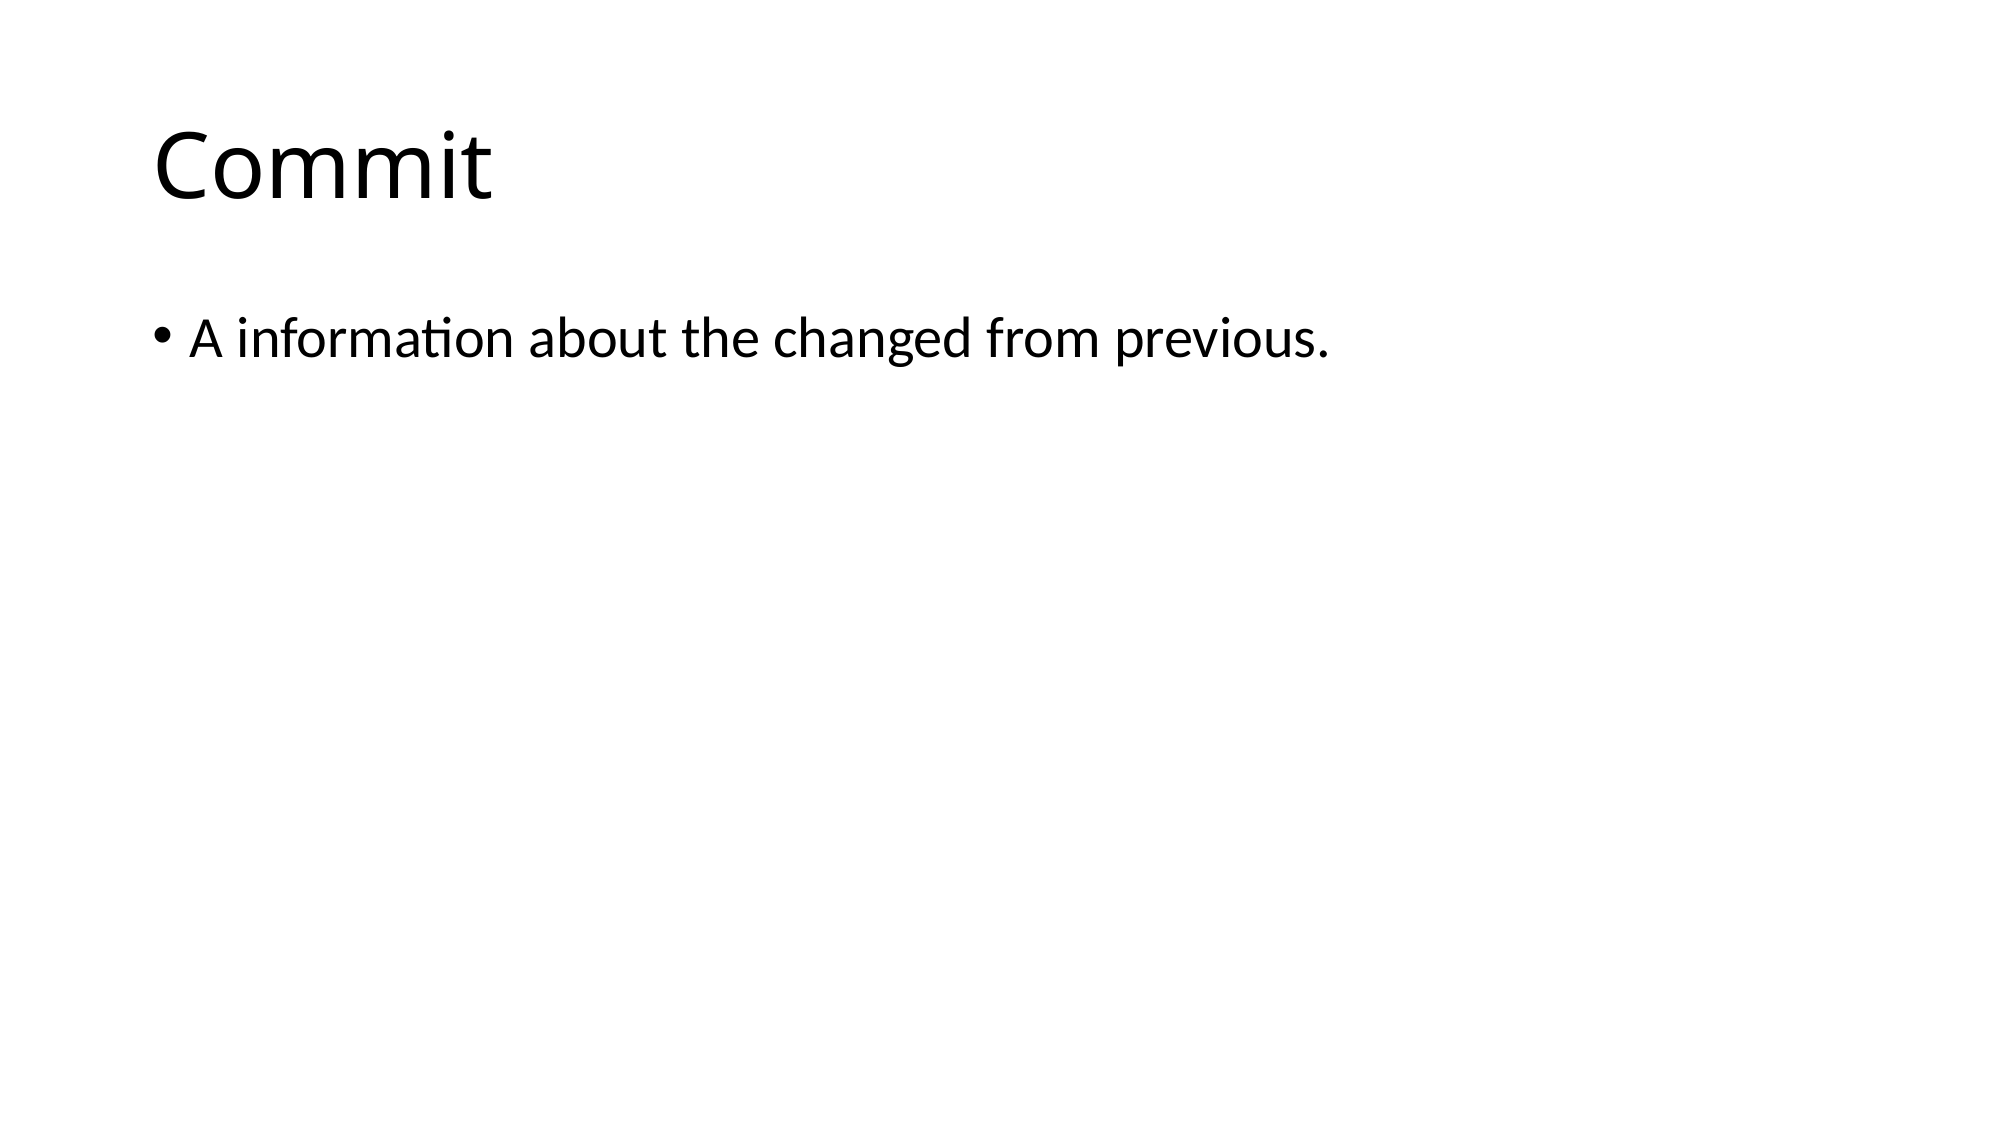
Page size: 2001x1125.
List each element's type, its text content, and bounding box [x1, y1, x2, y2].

list A information about the changed from previous. [137, 299, 1863, 1014]
title Commit [137, 59, 1863, 278]
